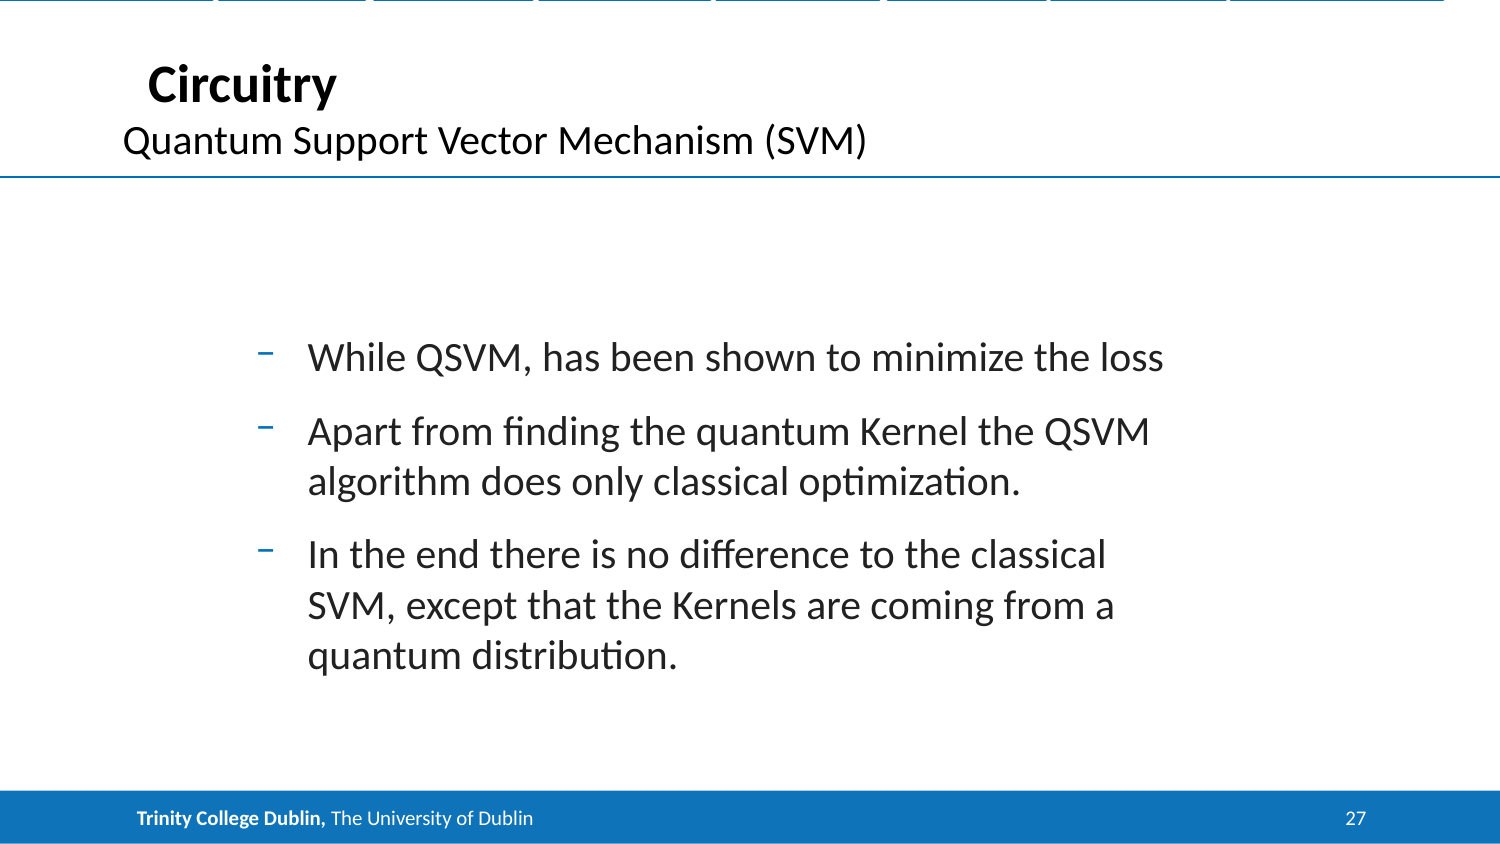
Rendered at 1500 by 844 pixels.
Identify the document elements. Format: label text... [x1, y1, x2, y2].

list Quantum Support Vector Mechanism (SVM) [122, 112, 1367, 164]
list While QSVM, has been shown to minimize the loss Apart from finding the quantum Kernel the QSVM algorithm does only classical optimization. In the end there is no difference to the classical SVM, except that the Kernels are coming from a quantum distribution. [255, 260, 1190, 742]
title Circuitry [135, 44, 1367, 112]
